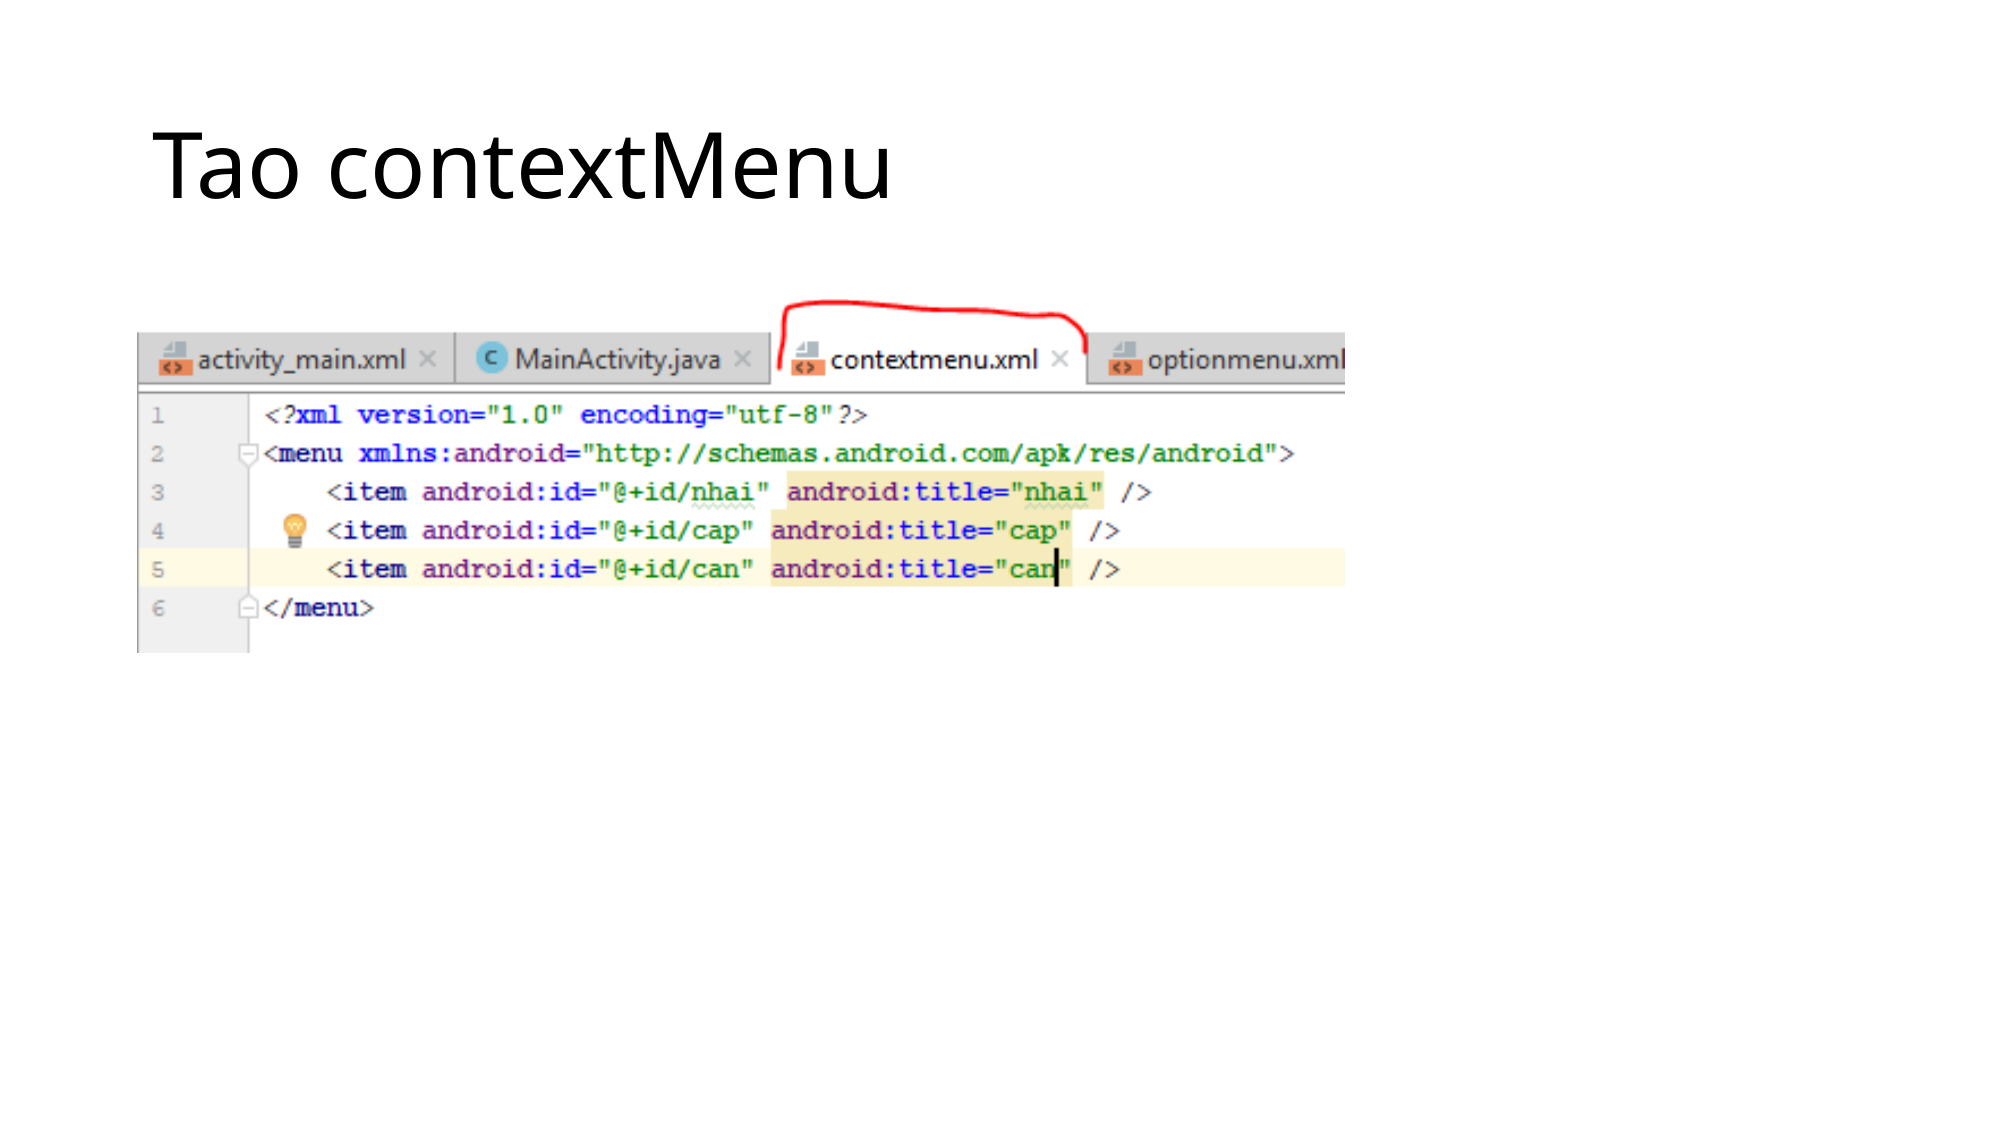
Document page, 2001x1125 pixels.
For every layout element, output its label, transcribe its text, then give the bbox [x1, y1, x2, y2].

picture [137, 299, 1345, 653]
title Tao contextMenu [137, 59, 1863, 278]
